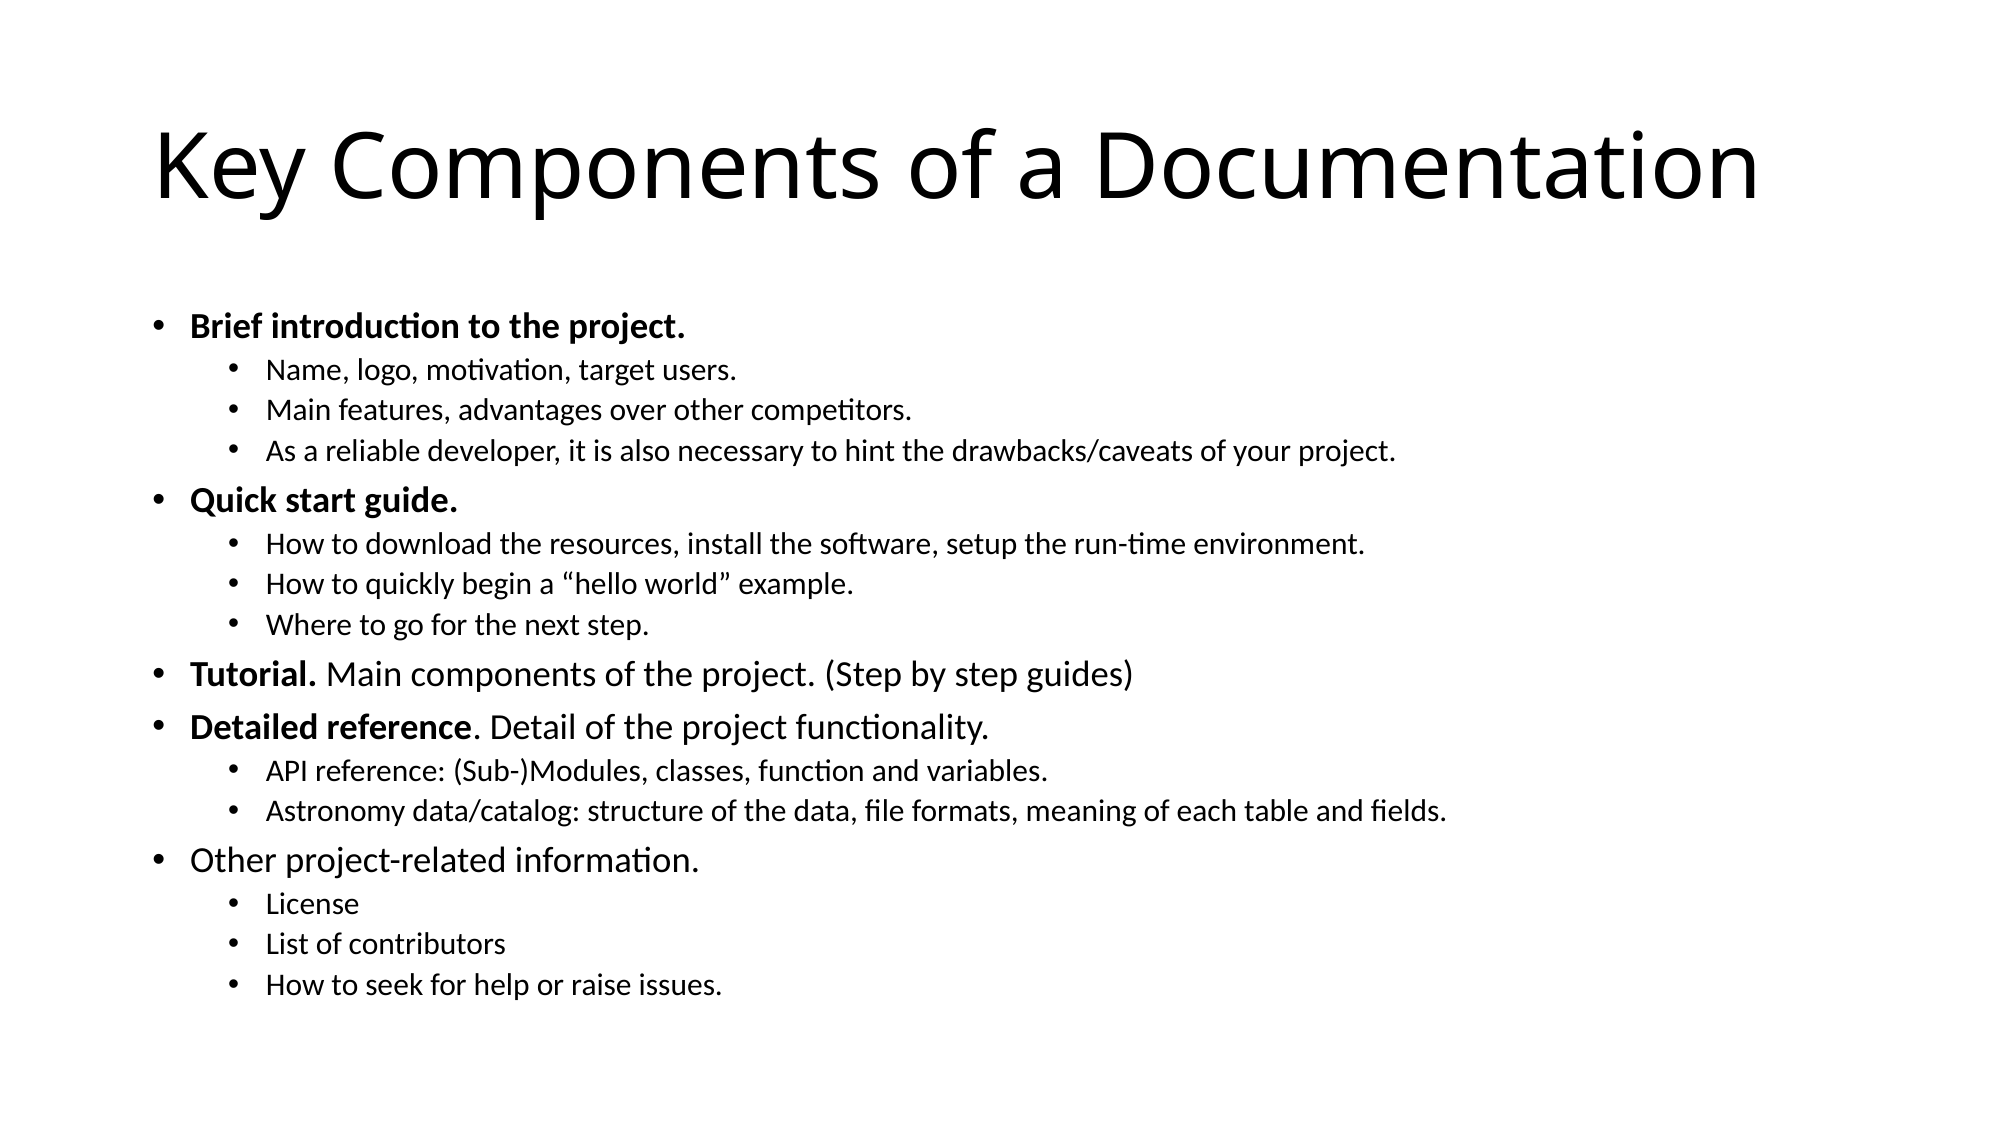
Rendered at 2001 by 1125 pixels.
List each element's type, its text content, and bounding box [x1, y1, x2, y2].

title Key Components of a Documentation [137, 59, 1863, 278]
list Brief introduction to the project. Name, logo, motivation, target users. Main features, advantages over other competitors. As a reliable developer, it is also necessary to hint the drawbacks/caveats of your project. Quick start guide. How to download the resources, install the software, setup the run-time environment. How to quickly begin a “hello world” example. Where to go for the next step. Tutorial. Main components of the project. (Step by step guides) Detailed reference. Detail of the project functionality. API reference: (Sub-)Modules, classes, function and variables. Astronomy data/catalog: structure of the data, file formats, meaning of each table and fields. Other project-related information. License List of contributors How to seek for help or raise issues. [137, 299, 1863, 1014]
